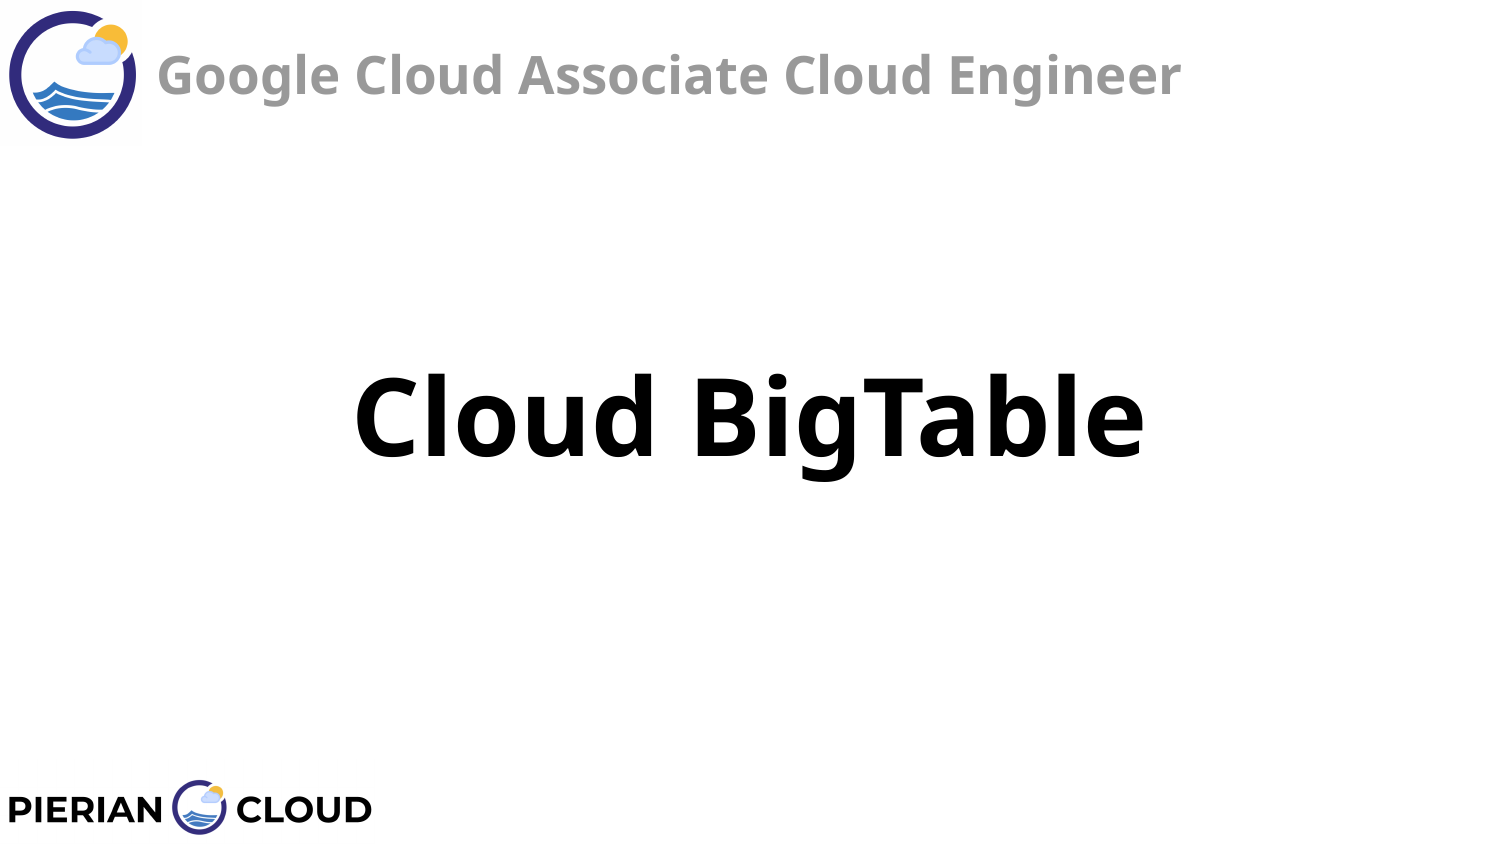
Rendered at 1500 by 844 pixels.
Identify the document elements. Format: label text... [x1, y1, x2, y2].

title Cloud BigTable [51, 268, 1449, 494]
picture [0, 0, 142, 146]
title Google Cloud Associate Cloud Engineer [146, 25, 1420, 120]
picture [0, 758, 375, 844]
